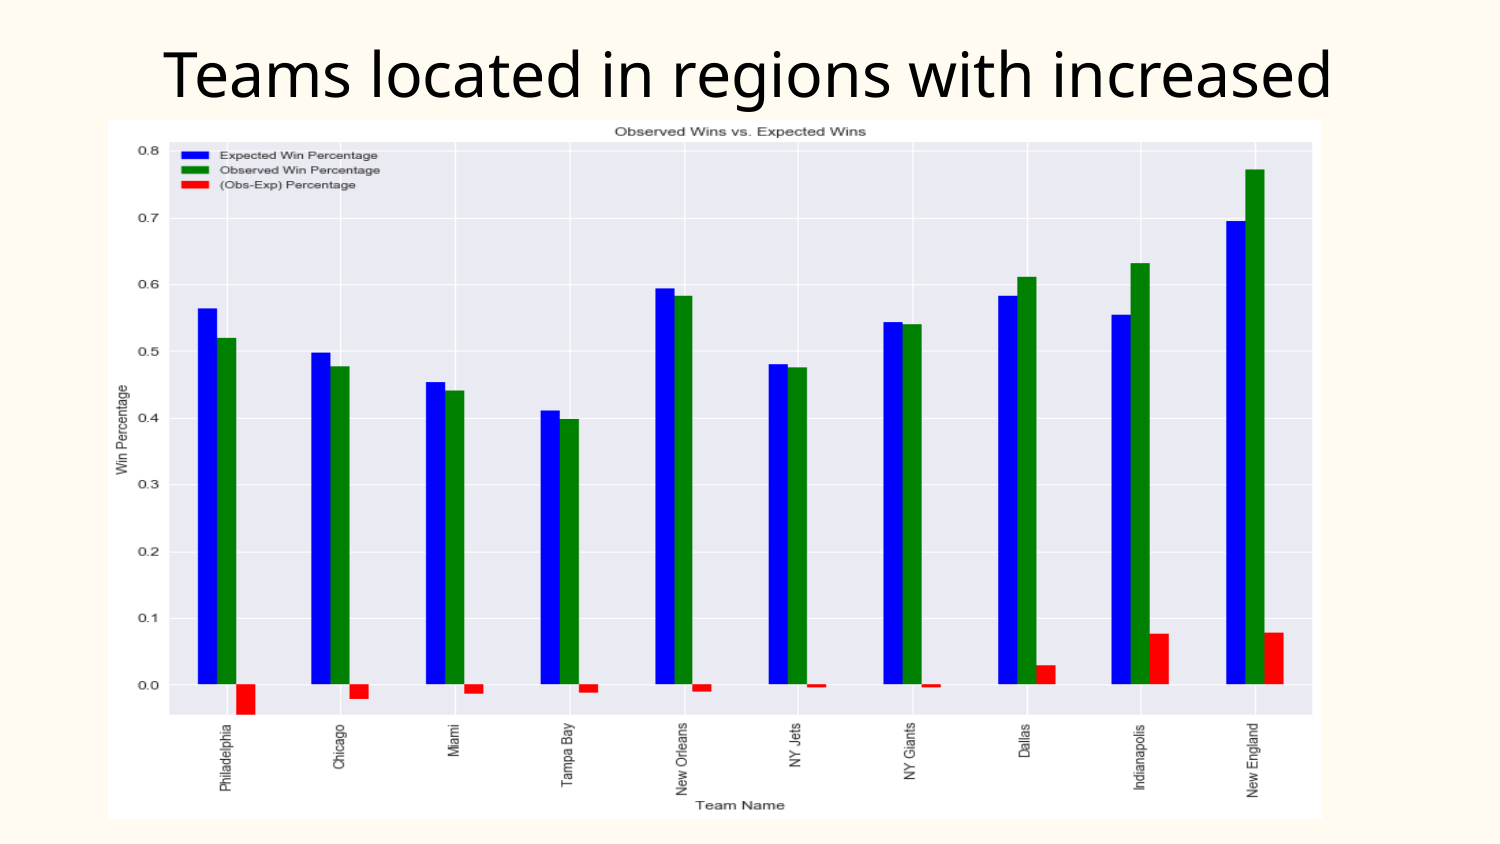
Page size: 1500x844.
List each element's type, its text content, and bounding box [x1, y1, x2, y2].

title Teams located in regions with increased gambling: [51, 19, 1449, 121]
picture [108, 120, 1322, 819]
